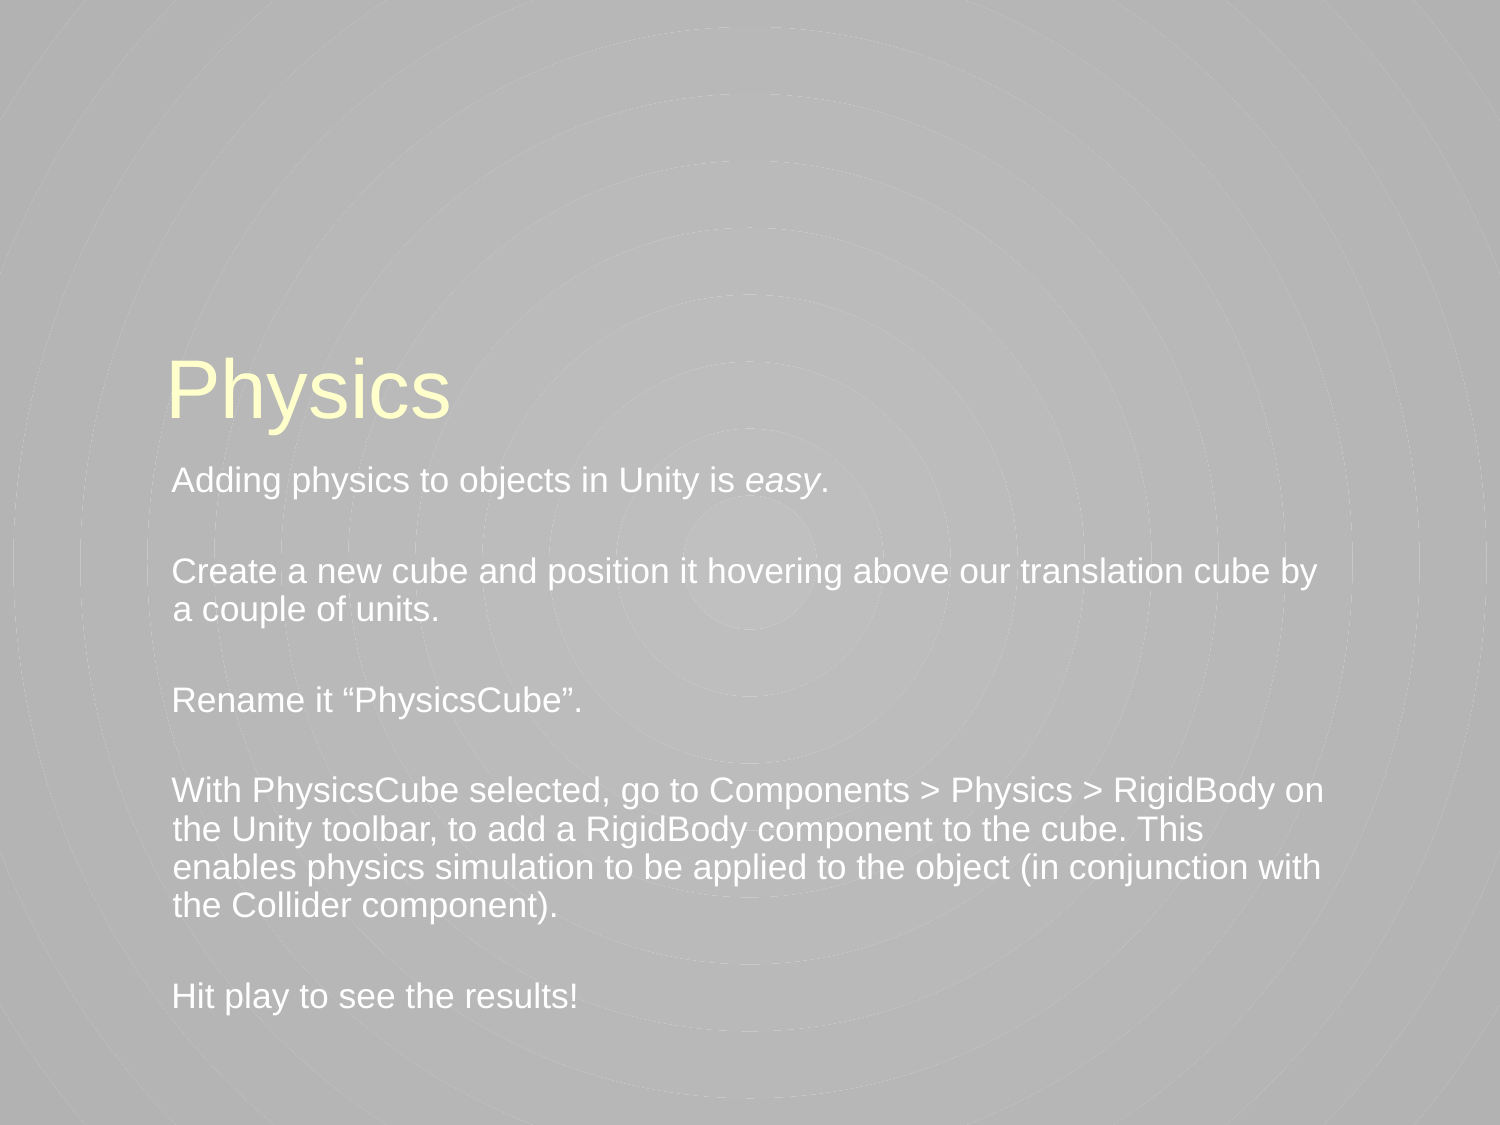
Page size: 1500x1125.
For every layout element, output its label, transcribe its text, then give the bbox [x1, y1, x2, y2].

title Physics [150, 253, 1350, 443]
list Adding physics to objects in Unity is easy. Create a new cube and position it hovering above our translation cube by a couple of units. Rename it “PhysicsCube”. With PhysicsCube selected, go to Components > Physics > RigidBody on the Unity toolbar, to add a RigidBody component to the cube. This enables physics simulation to be applied to the object (in conjunction with the Collider component). Hit play to see the results! [150, 454, 1350, 1035]
